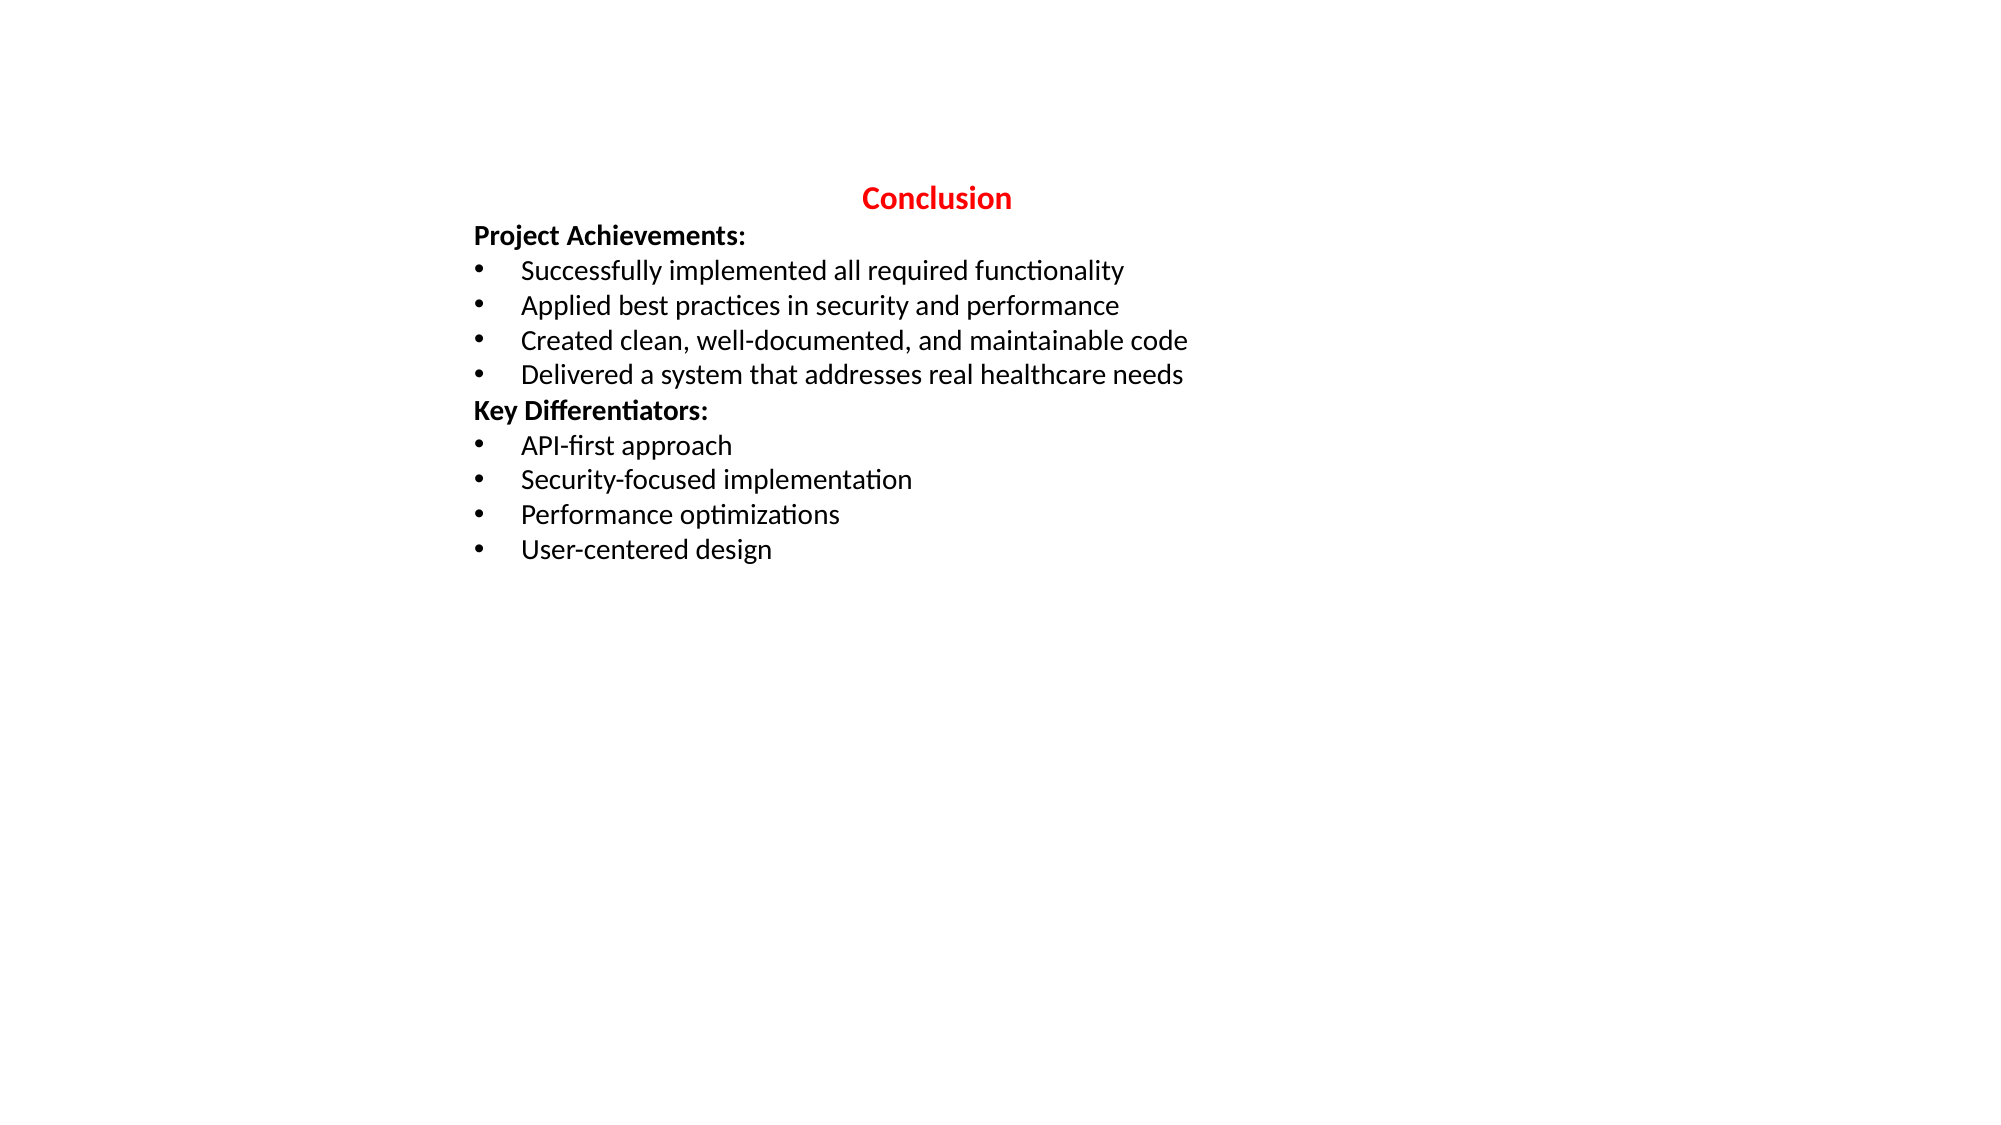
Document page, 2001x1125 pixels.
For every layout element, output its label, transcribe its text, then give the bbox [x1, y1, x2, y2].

text_box Conclusion Project Achievements: Successfully implemented all required functionality Applied best practices in security and performance Created clean, well-documented, and maintainable code Delivered a system that addresses real healthcare needs Key Differentiators: API-first approach Security-focused implementation Performance optimizations User-centered design [459, 168, 1416, 618]
